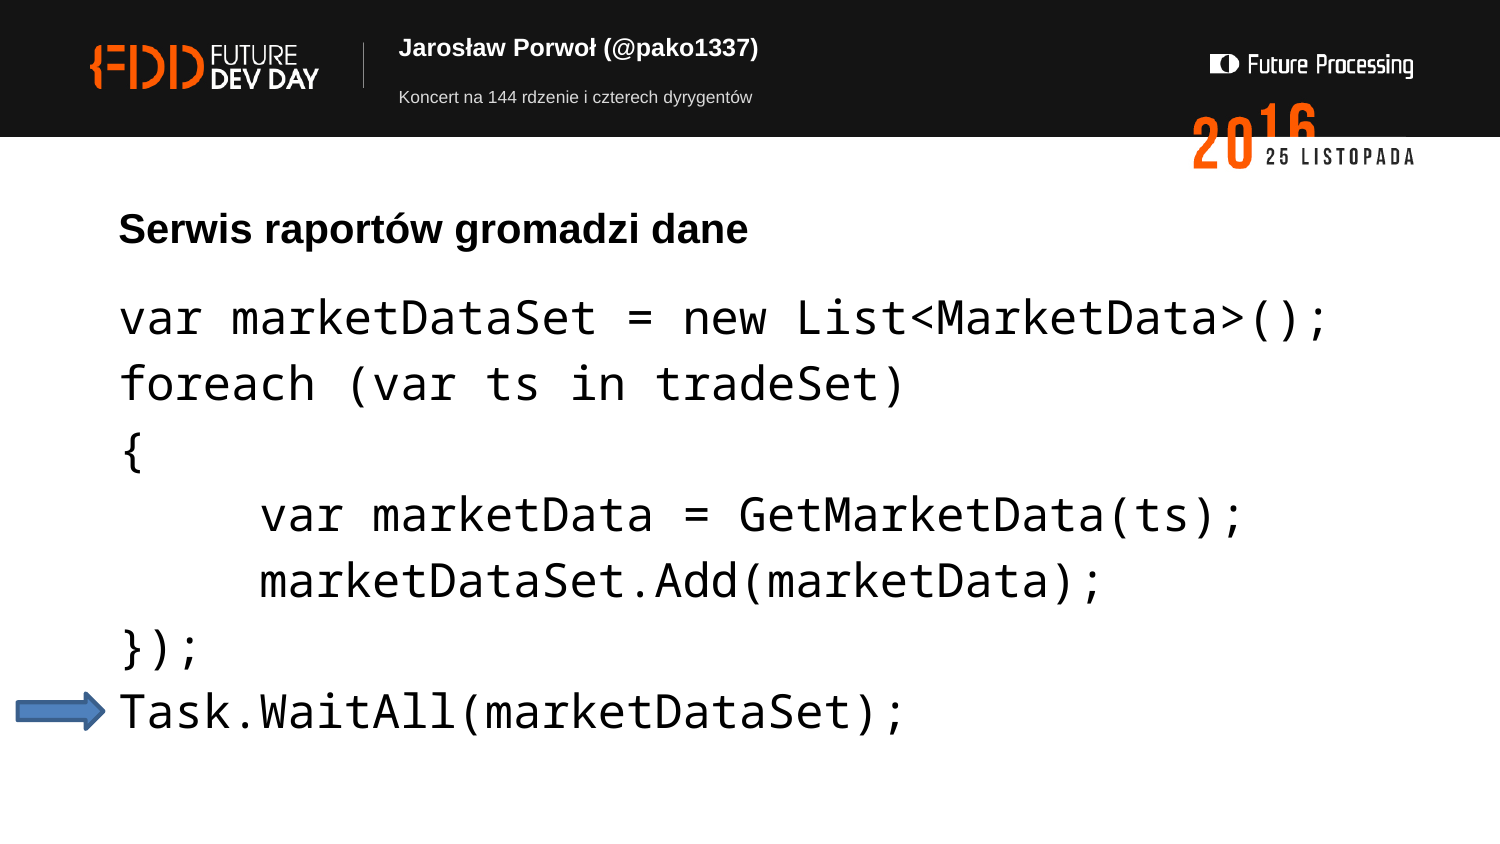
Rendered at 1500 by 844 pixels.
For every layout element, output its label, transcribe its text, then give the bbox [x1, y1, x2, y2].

text_box [15, 691, 106, 731]
picture [0, 0, 1500, 841]
list Serwis raportów gromadzi dane [103, 184, 1412, 260]
list Koncert na 144 rdzenie i czterech dyrygentów [383, 78, 1164, 115]
list var marketDataSet = new List<MarketData>(); foreach (var ts in tradeSet) { var marketData = GetMarketData(ts); marketDataSet.Add(marketData); }); Task.WaitAll(marketDataSet); [103, 280, 1412, 753]
title Jarosław Porwoł (@pako1337) [383, 25, 1164, 68]
